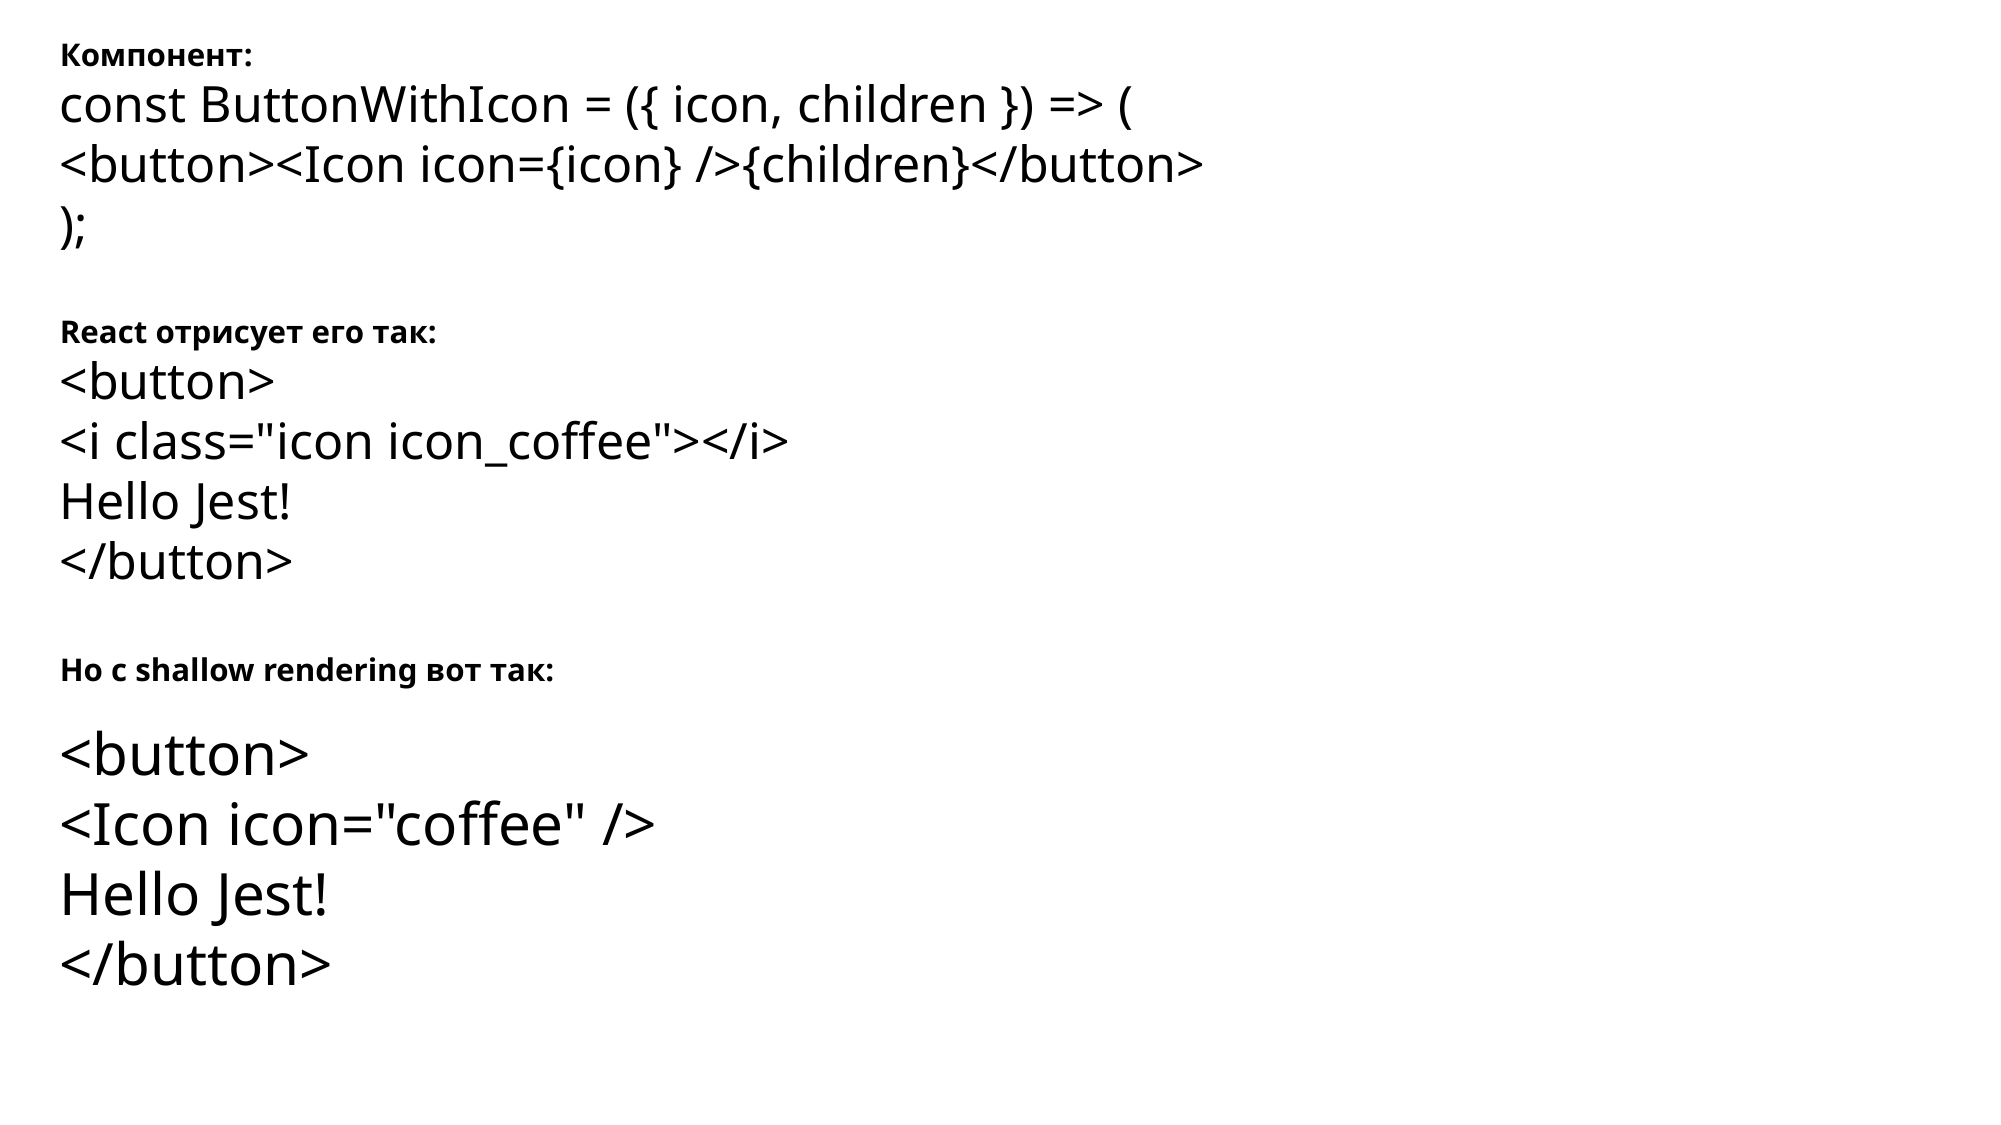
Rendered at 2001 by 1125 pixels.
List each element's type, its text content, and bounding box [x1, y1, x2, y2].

text_box Компонент: const ButtonWithIcon = ({ icon, children }) => ( <button><Icon icon={icon} />{children}</button> ); React отрисует его так: <button> <i class="icon icon_coffee"></i> Hello Jest! </button> Но с shallow rendering вот так: <button> <Icon icon="coffee" /> Hello Jest! </button> [59, 5, 1853, 998]
